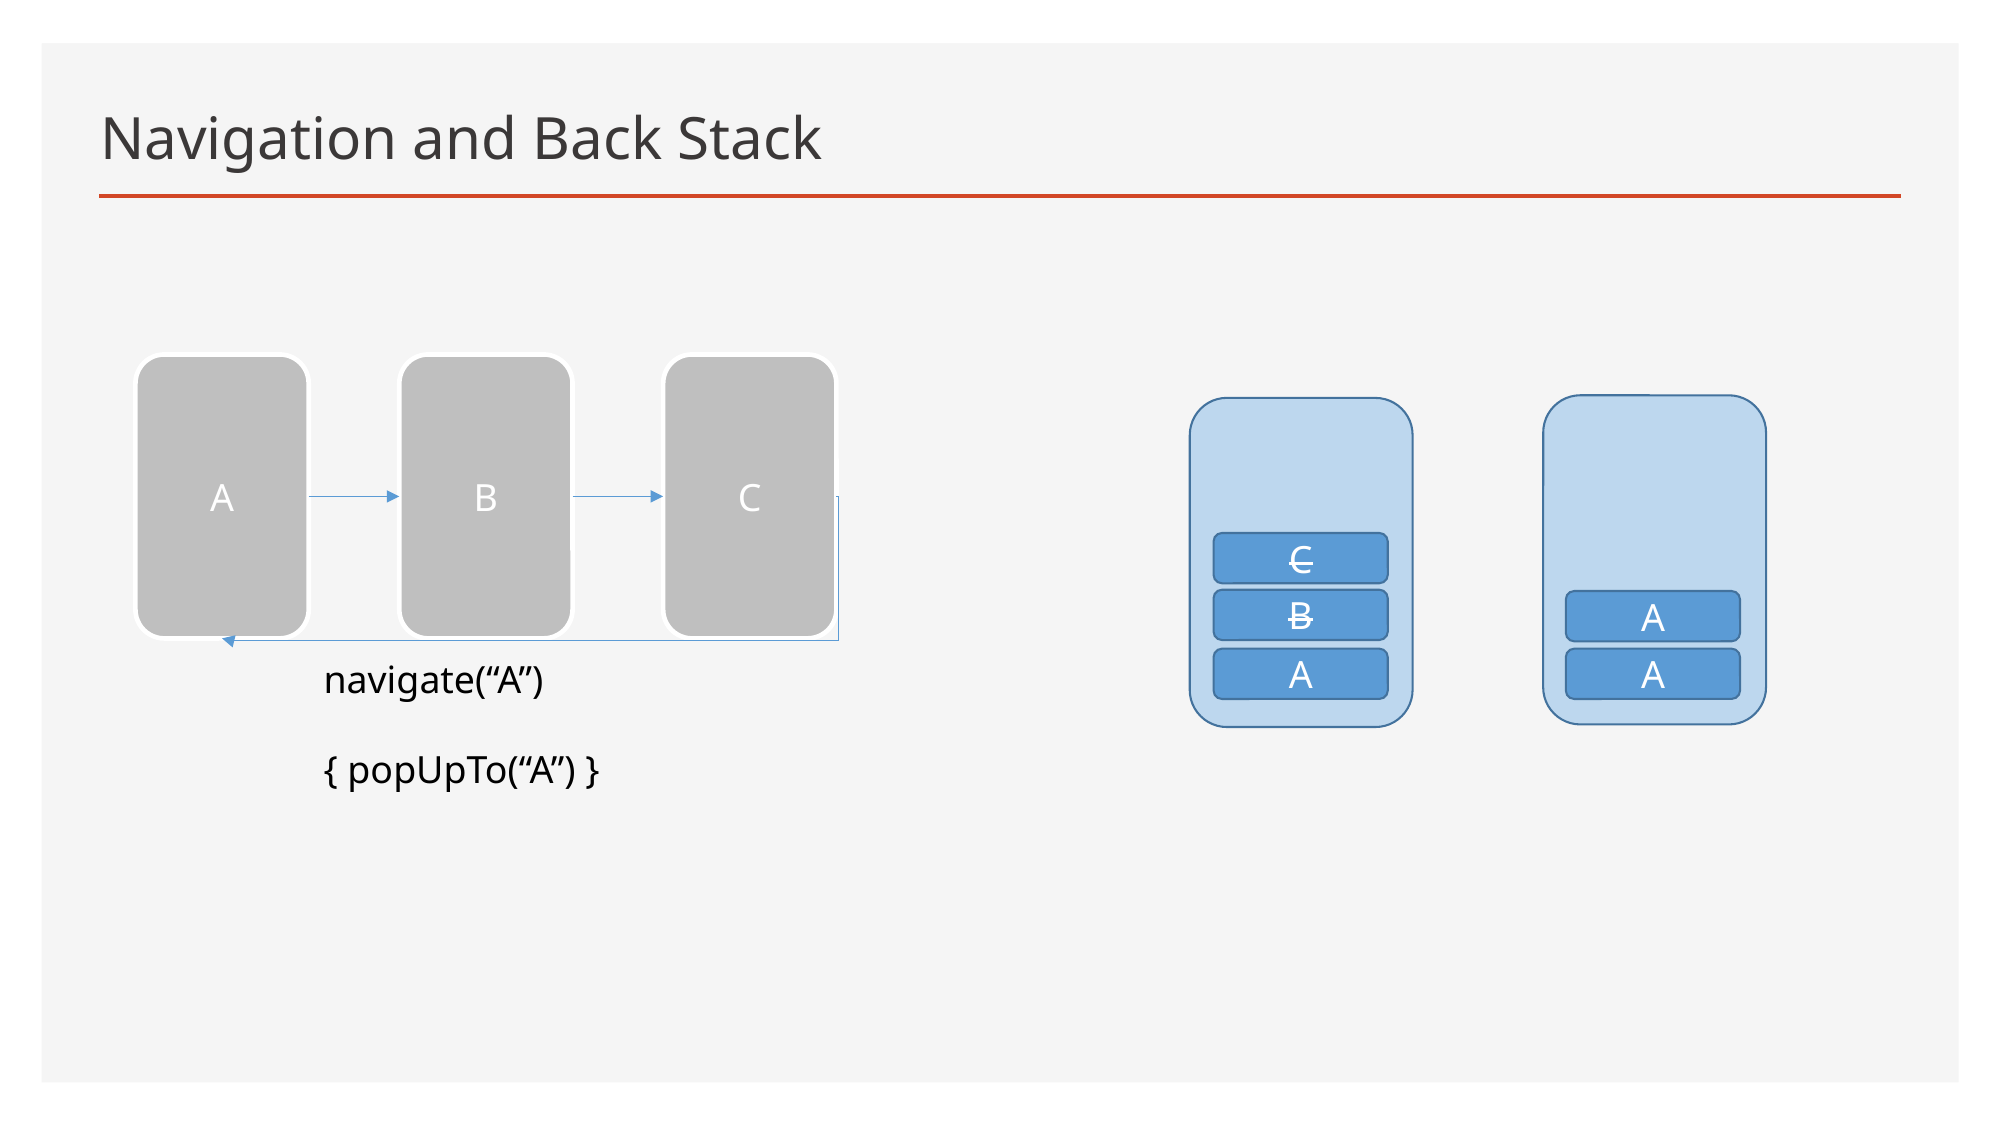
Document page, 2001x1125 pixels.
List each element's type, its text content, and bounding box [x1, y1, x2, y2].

text_box A [134, 353, 310, 640]
text_box A [1564, 589, 1742, 643]
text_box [222, 496, 837, 639]
text_box C [662, 353, 838, 496]
text_box A [1564, 647, 1742, 701]
text_box B [398, 353, 574, 496]
text_box [1542, 394, 1768, 726]
text_box navigate(“A”) { popUpTo(“A”) } [308, 648, 860, 799]
title Navigation and Back Stack [85, 73, 1214, 179]
text_box [1188, 396, 1414, 729]
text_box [1213, 532, 1388, 700]
